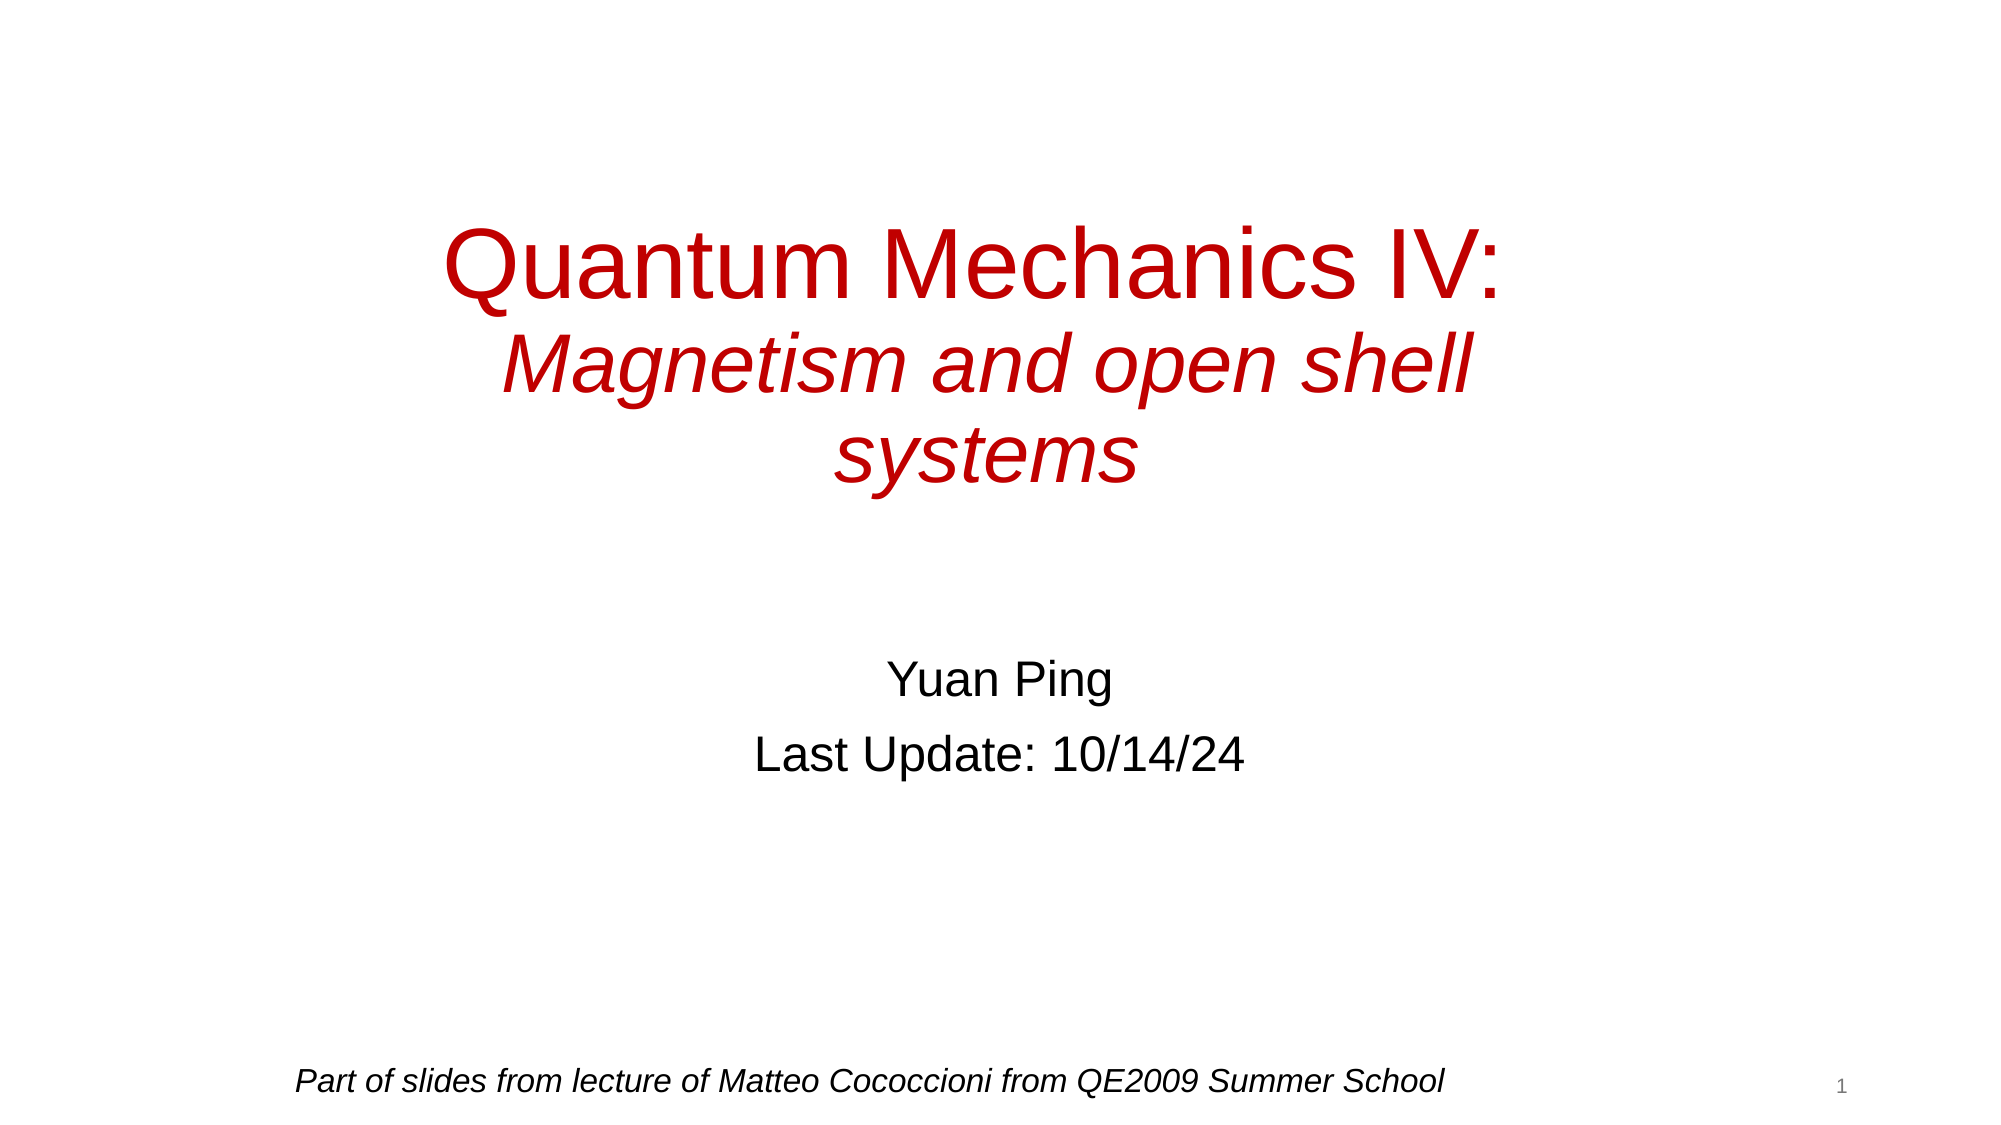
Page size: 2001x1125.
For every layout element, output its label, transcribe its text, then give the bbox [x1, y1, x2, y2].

subtitle Yuan Ping Last Update: 10/14/24 [306, 646, 1694, 934]
text_box Part of slides from lecture of Matteo Cococcioni from QE2009 Summer School [280, 1052, 1791, 1107]
title Quantum Mechanics IV: Magnetism and open shell systems [350, 366, 1626, 608]
slide_number 1 [1412, 1042, 1863, 1103]
